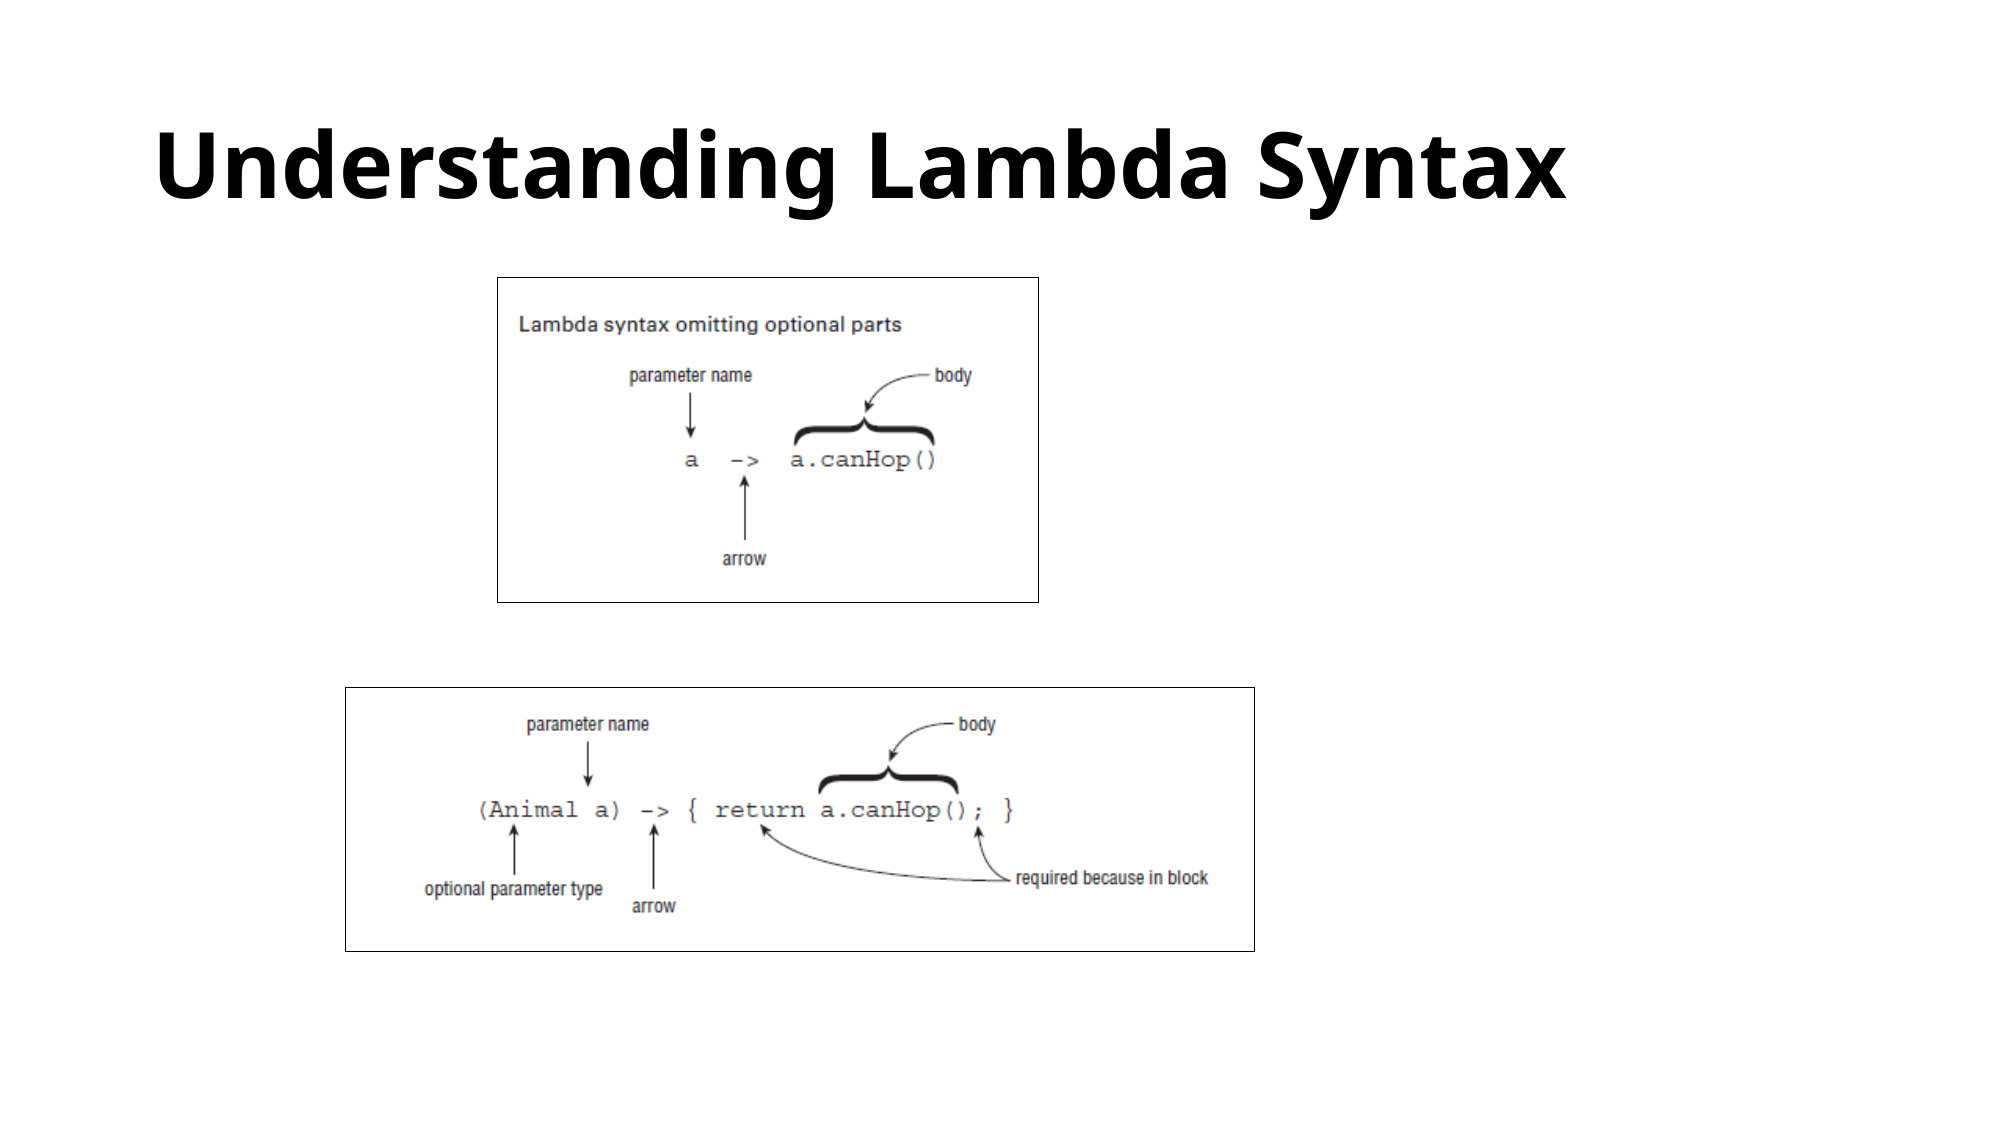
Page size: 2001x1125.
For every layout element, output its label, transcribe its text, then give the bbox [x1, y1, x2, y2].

picture [345, 687, 1255, 952]
title Understanding Lambda Syntax [137, 59, 1863, 278]
picture [497, 277, 1039, 603]
